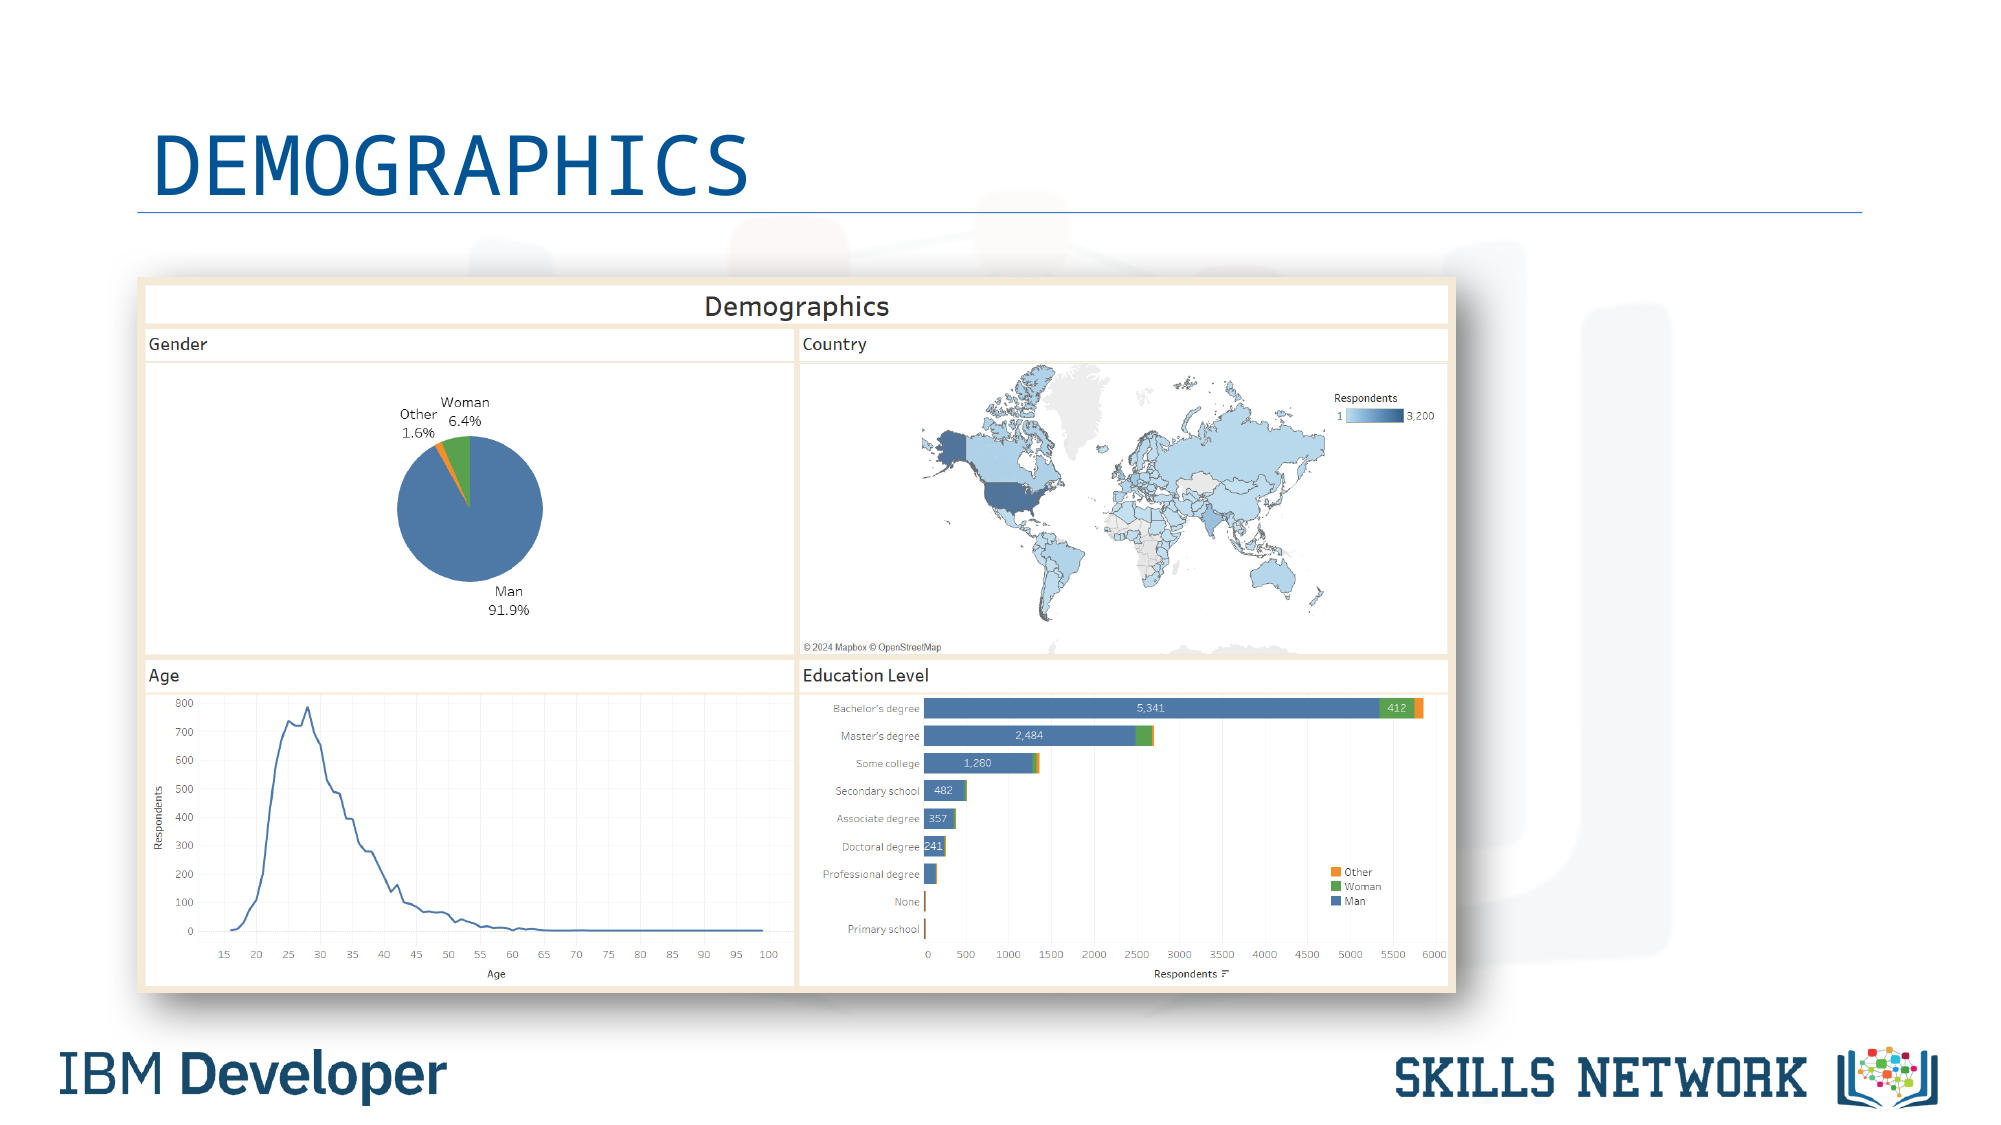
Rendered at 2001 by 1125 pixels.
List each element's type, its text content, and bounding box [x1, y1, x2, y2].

title DEMOGRAPHICS [137, 59, 1863, 278]
picture [137, 277, 1456, 993]
picture [55, 1045, 459, 1108]
picture [1390, 1045, 1945, 1111]
